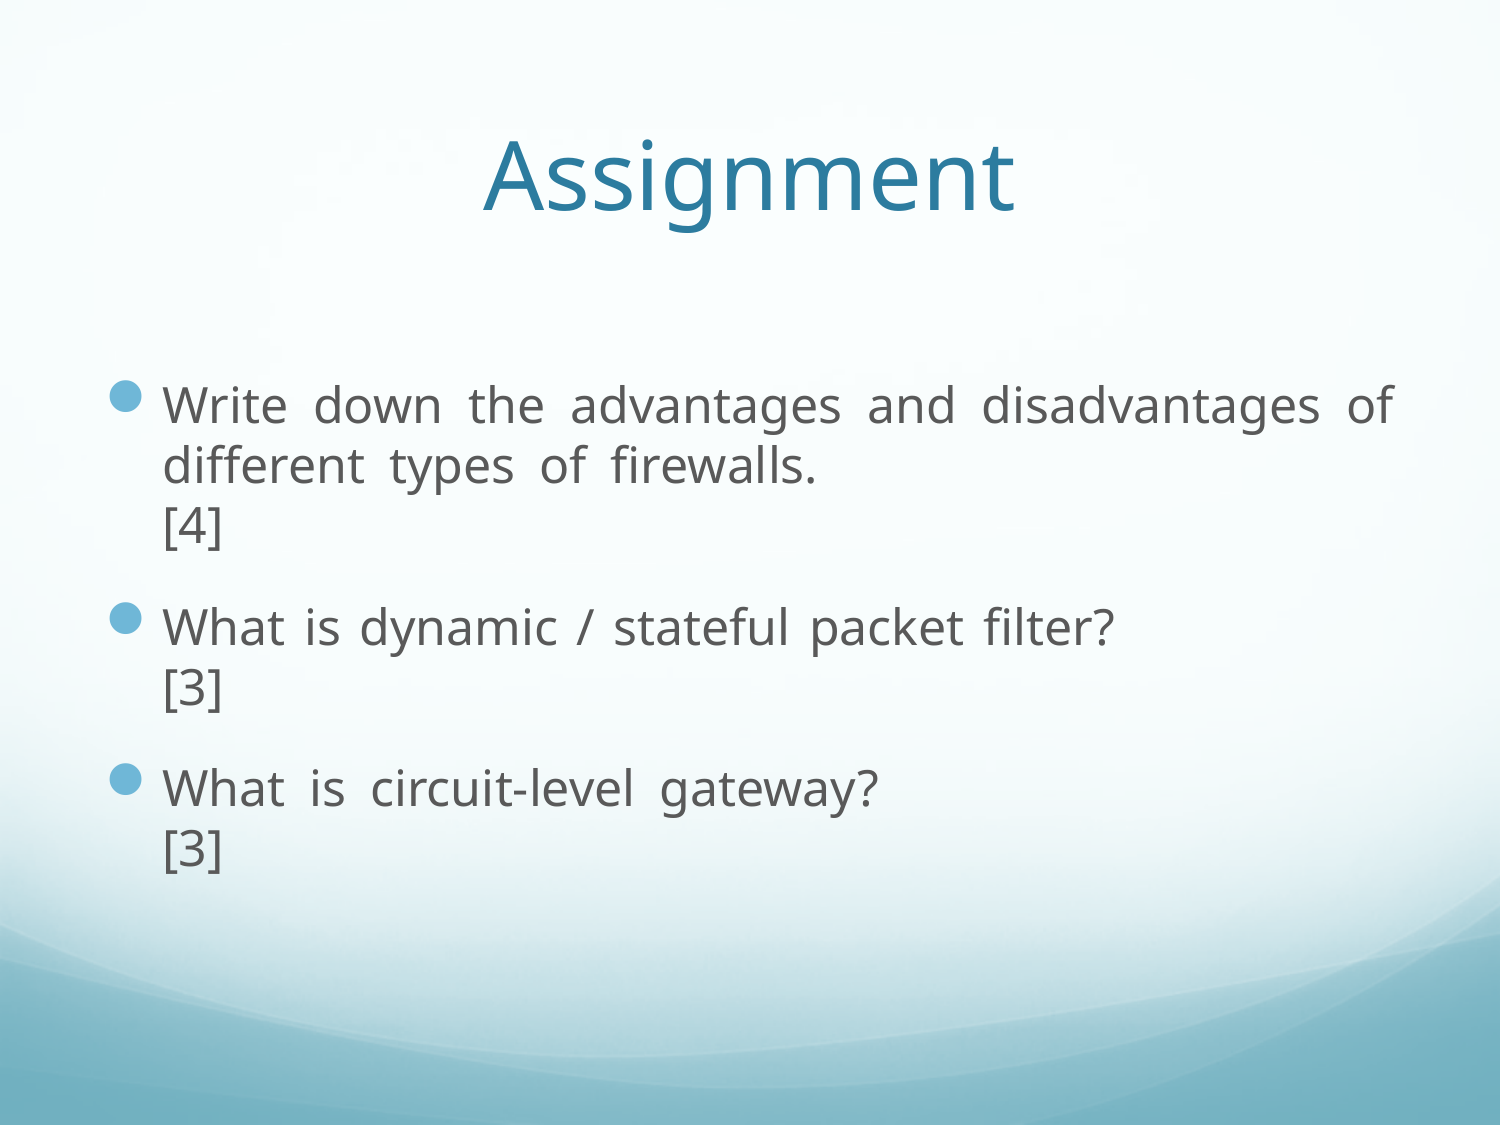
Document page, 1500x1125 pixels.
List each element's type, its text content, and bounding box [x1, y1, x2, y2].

title Assignment [90, 17, 1410, 237]
list Write down the advantages and disadvantages of different types of firewalls. [4] What is dynamic / stateful packet filter? [3] What is circuit-level gateway? [3] [90, 365, 1410, 975]
